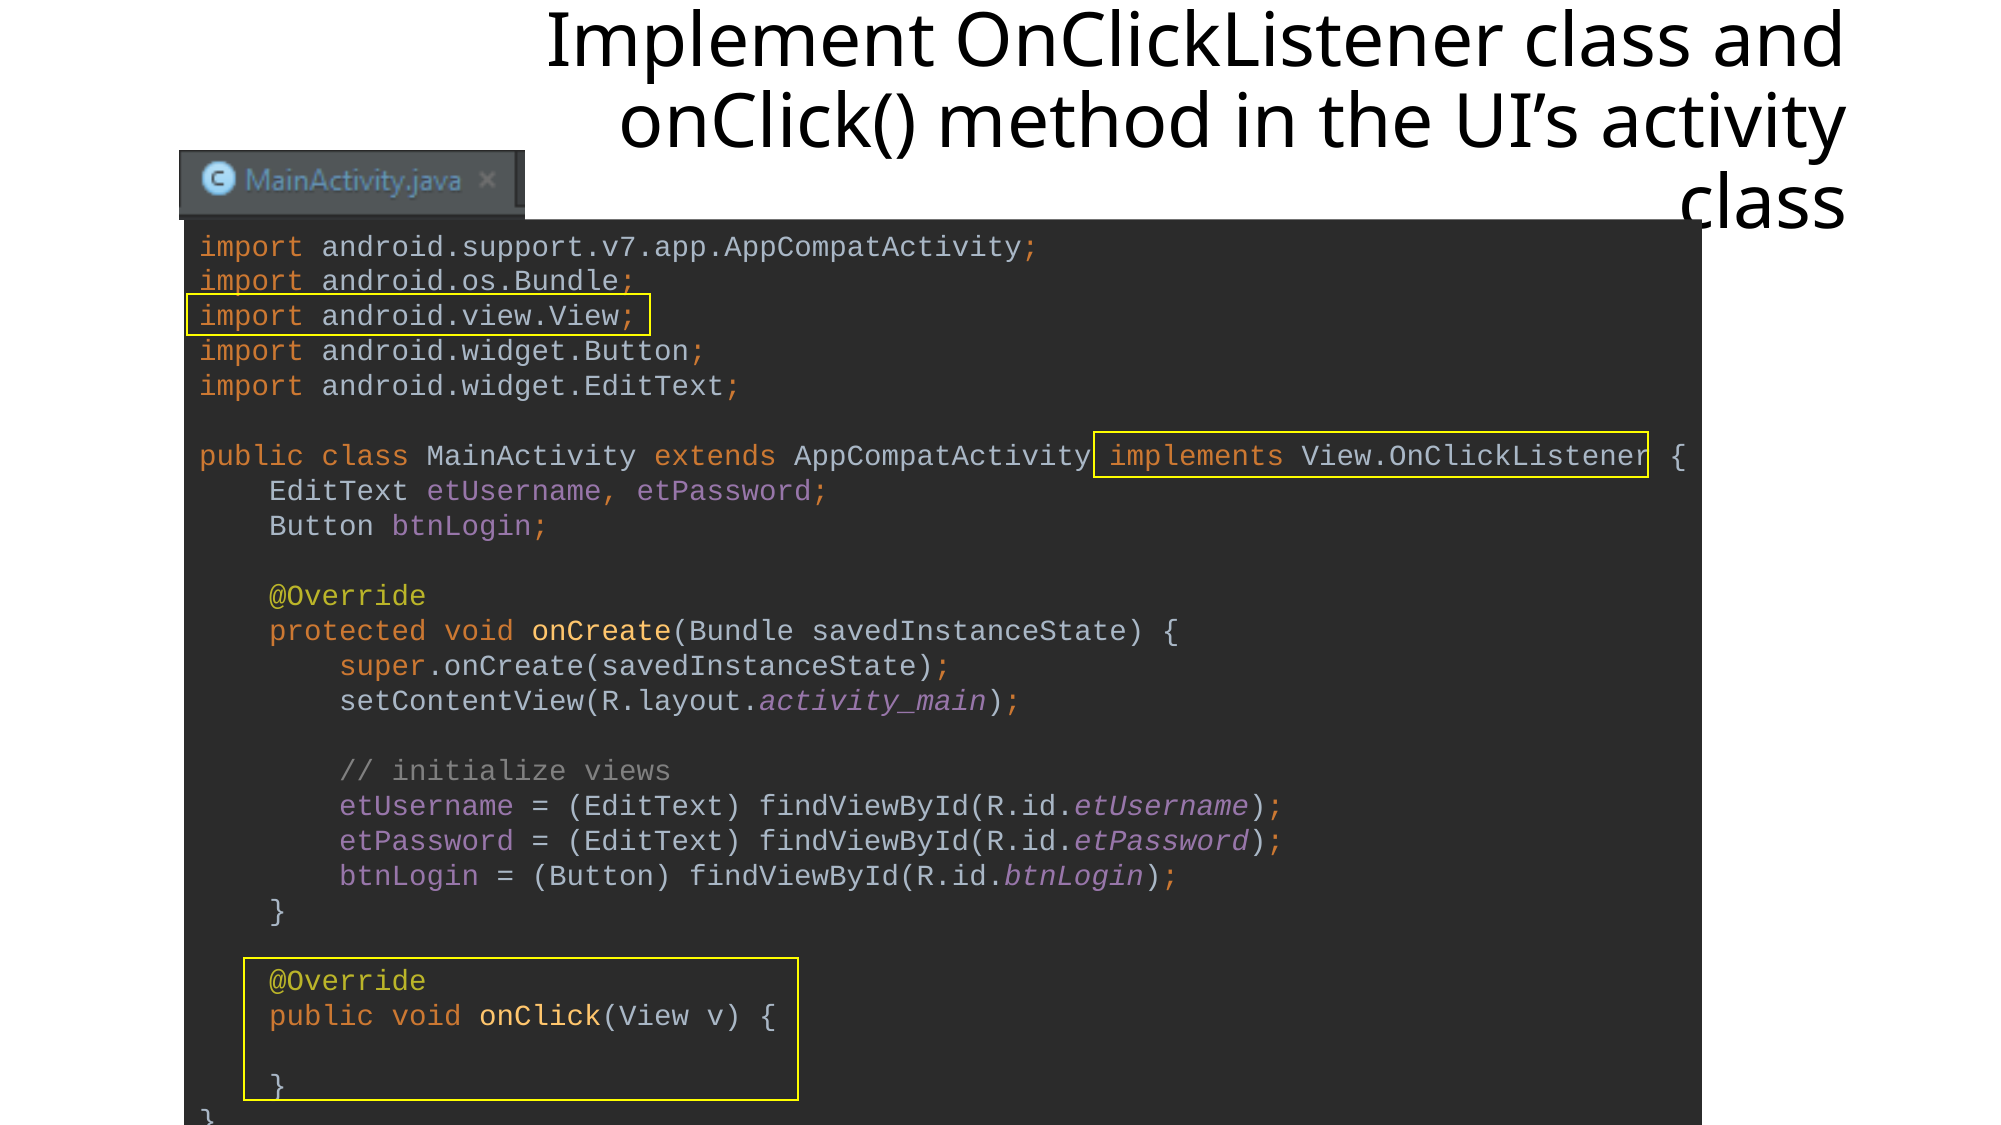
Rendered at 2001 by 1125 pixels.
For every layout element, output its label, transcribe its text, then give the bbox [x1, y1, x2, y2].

title Implement OnClickListener class and onClick() method in the UI’s activity class [443, 59, 1863, 278]
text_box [179, 150, 1707, 1125]
